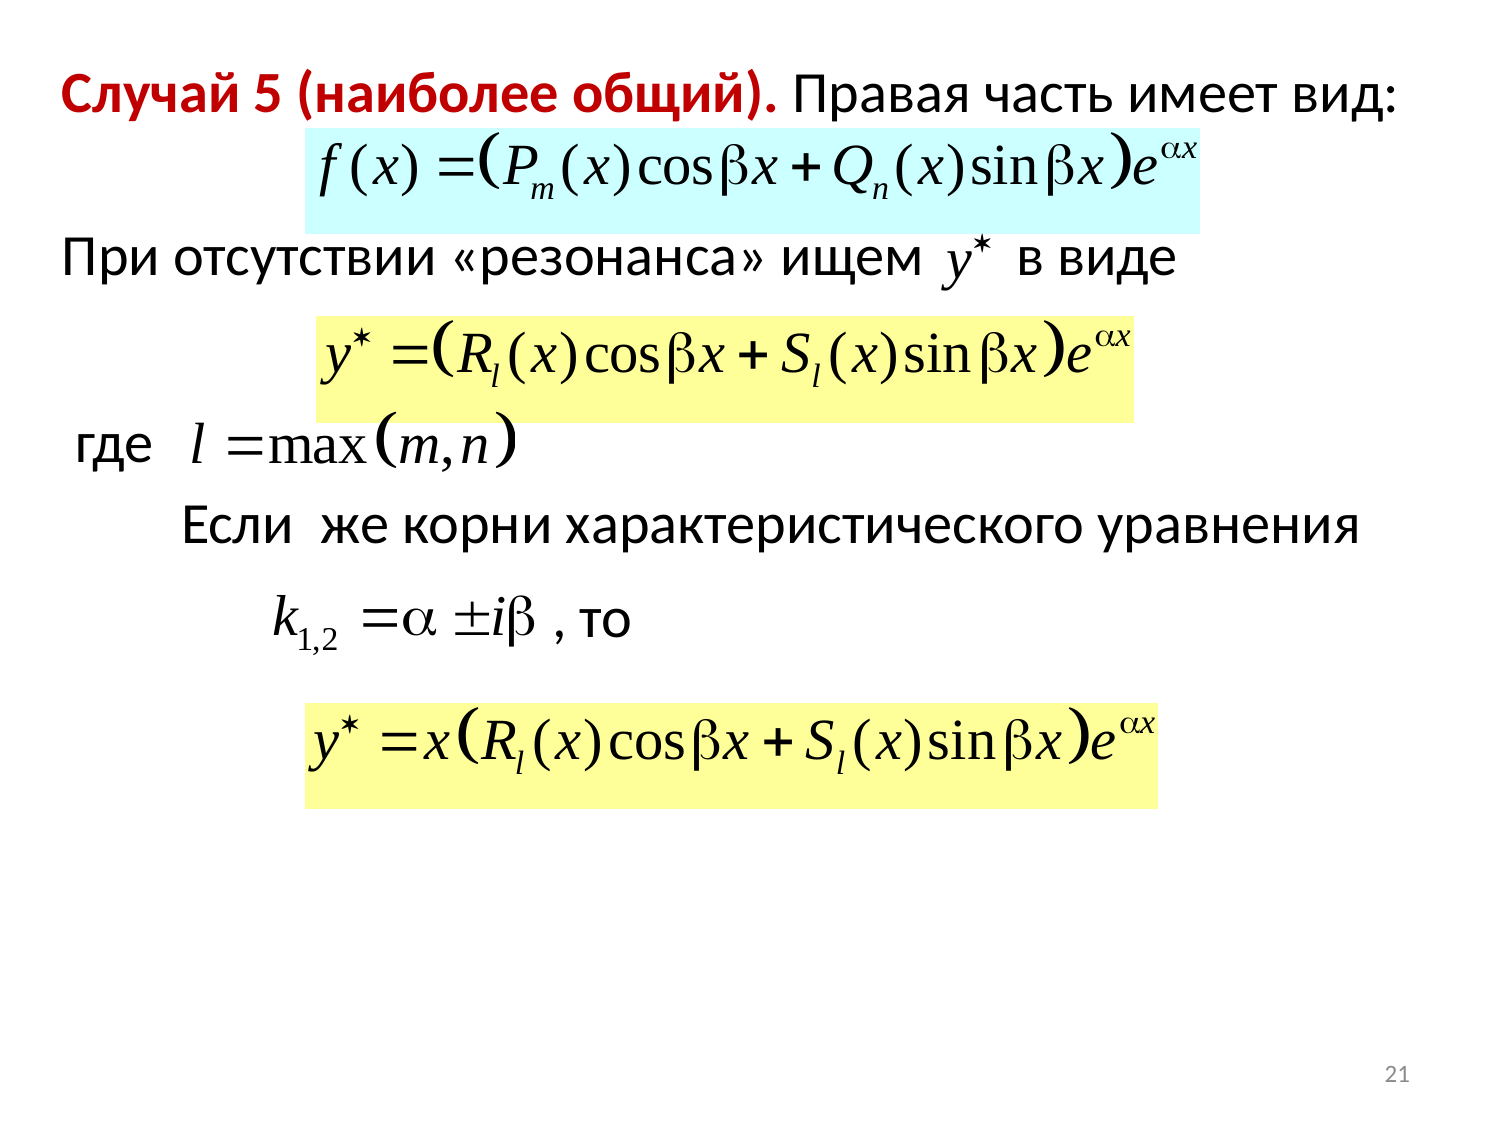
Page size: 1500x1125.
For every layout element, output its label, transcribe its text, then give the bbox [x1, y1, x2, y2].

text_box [304, 702, 1158, 810]
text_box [304, 127, 1201, 235]
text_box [269, 585, 540, 688]
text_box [316, 316, 1135, 423]
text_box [187, 409, 515, 514]
list Случай 5 (наиболее общий). Правая часть имеет вид: При отсутствии «резонанса» ищем в виде где Если же корни характеристического уравнения , то [46, 46, 1442, 1055]
slide_number 21 [1074, 1042, 1425, 1103]
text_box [937, 222, 993, 314]
